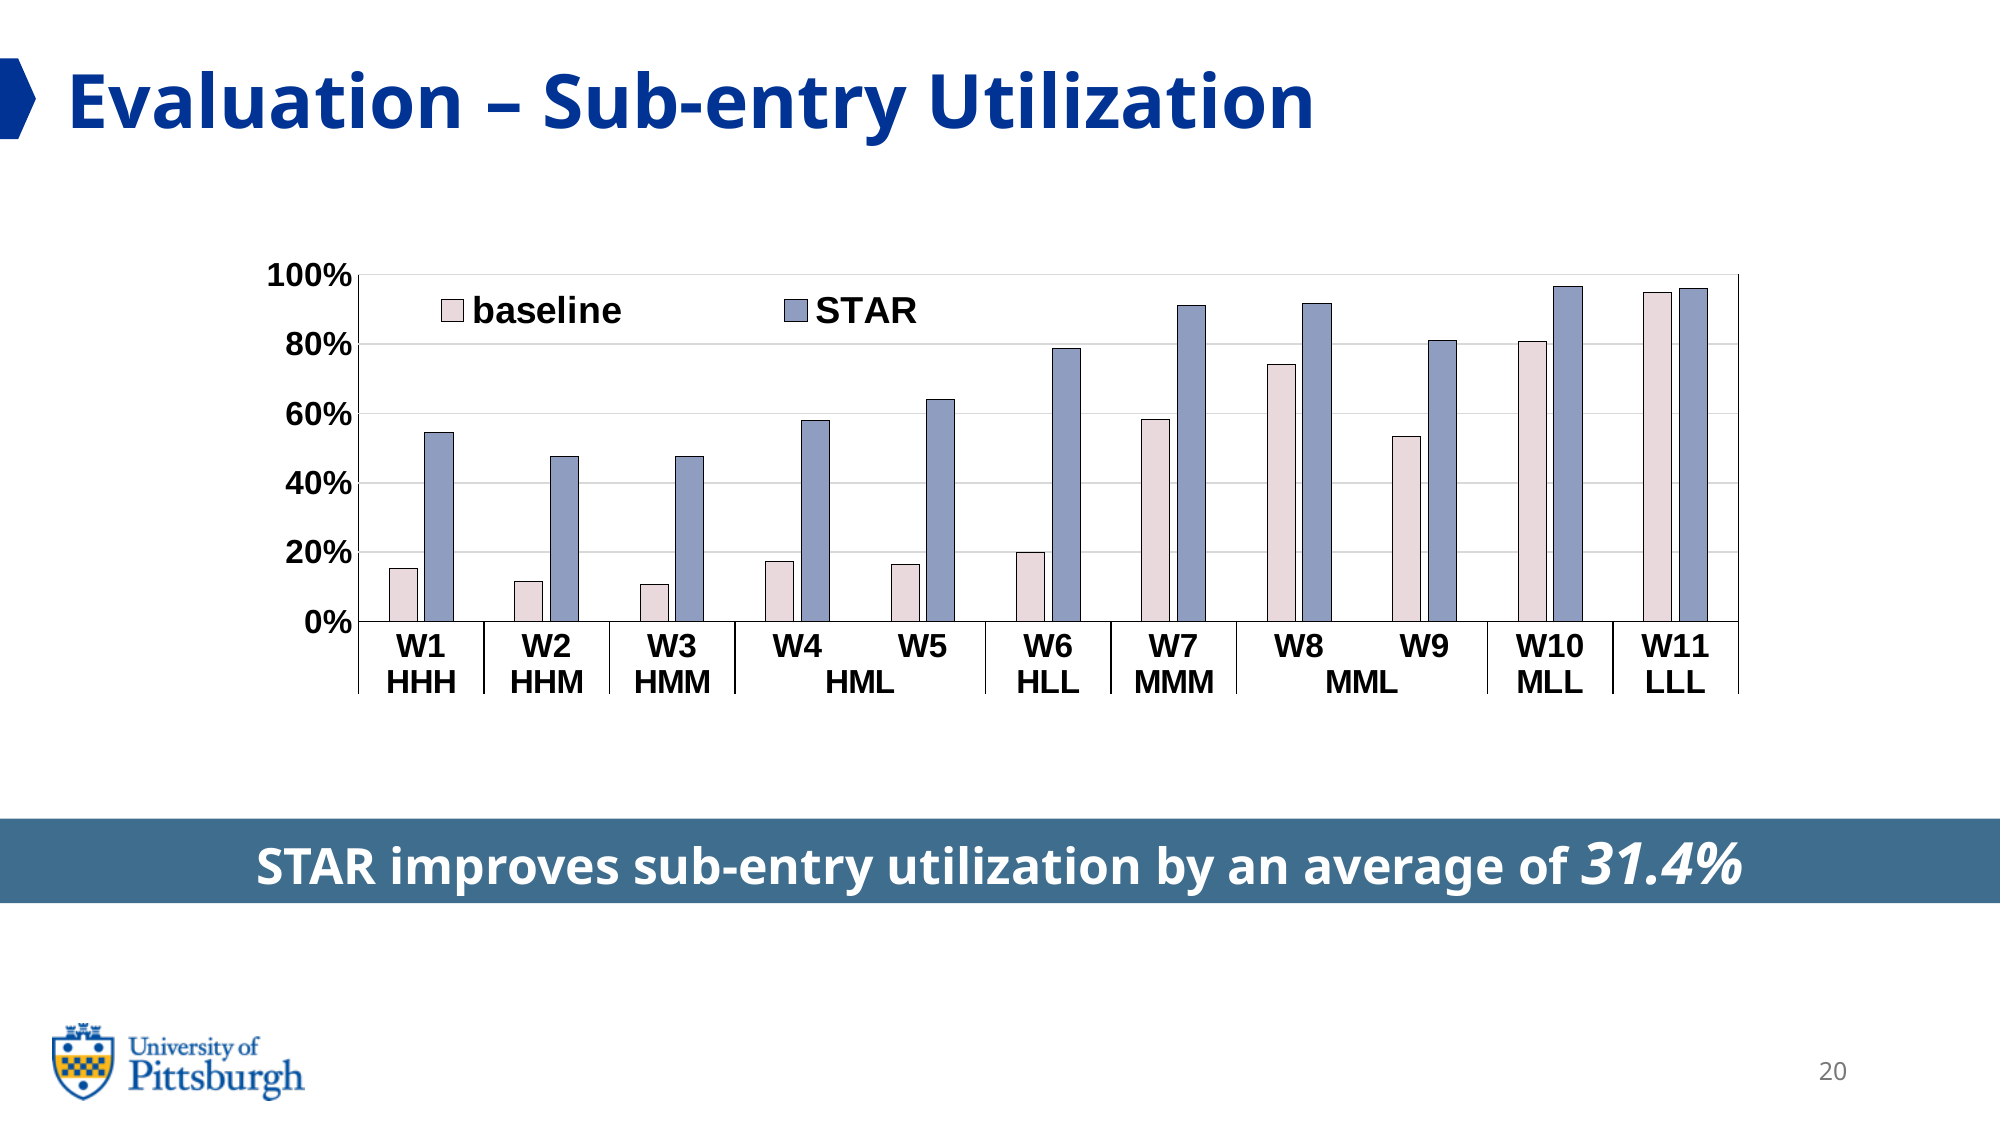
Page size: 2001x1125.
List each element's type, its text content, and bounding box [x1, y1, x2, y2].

text_box STAR improves sub-entry utilization by an average of 31.4% [0, 818, 2000, 904]
picture [51, 1022, 305, 1102]
text_box [0, 58, 36, 140]
slide_number 20 [1412, 1042, 1863, 1103]
chart [215, 204, 1851, 862]
text_box Evaluation – Sub-entry Utilization [52, 45, 1937, 151]
